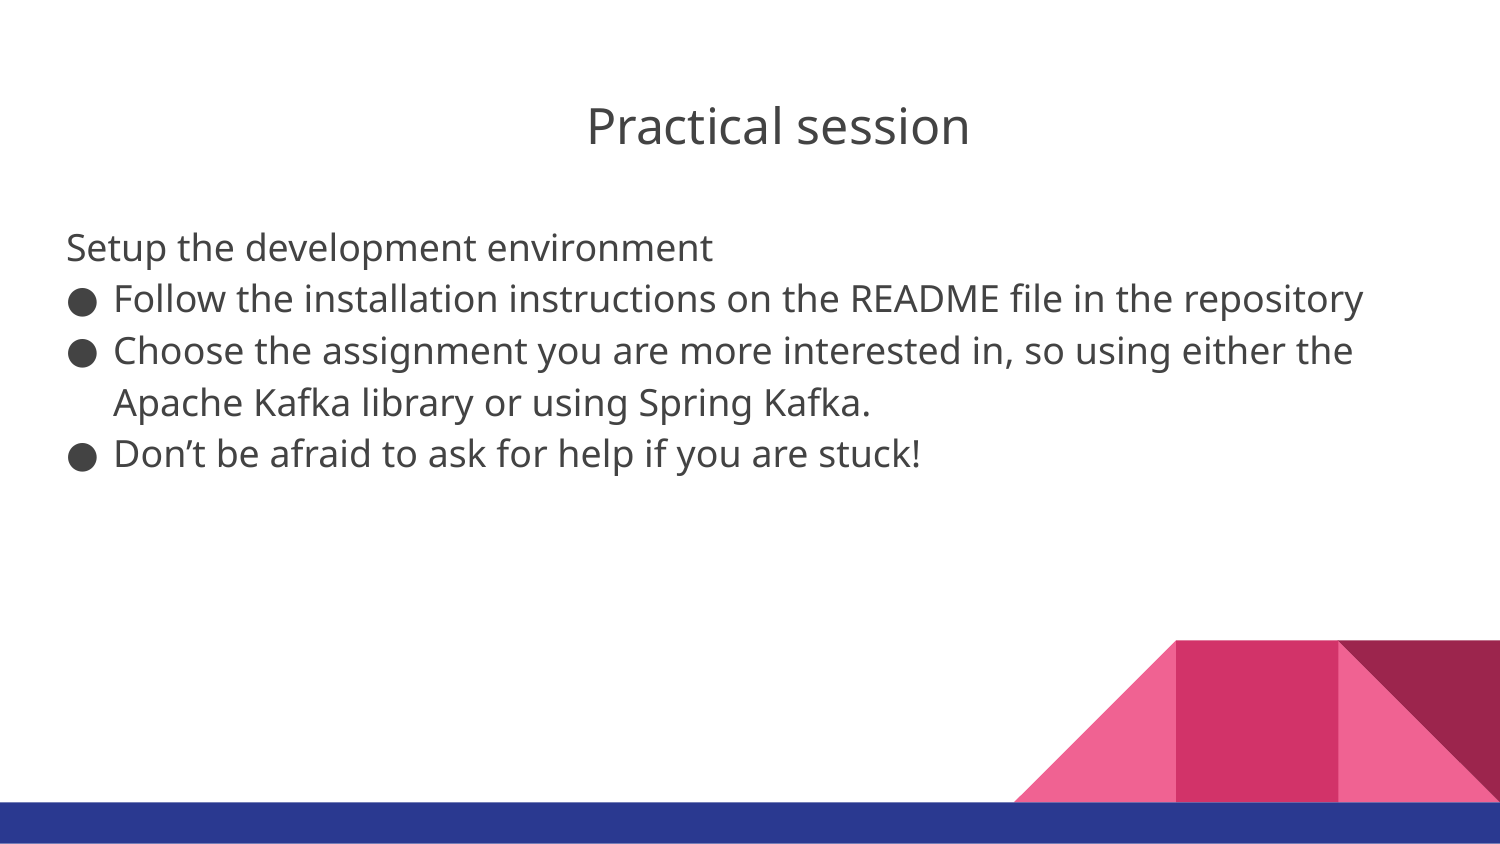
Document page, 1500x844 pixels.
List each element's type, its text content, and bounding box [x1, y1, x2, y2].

list Setup the development environment Follow the installation instructions on the README file in the repository Choose the assignment you are more interested in, so using either the Apache Kafka library or using Spring Kafka. Don’t be afraid to ask for help if you are stuck! [51, 201, 1449, 750]
title Practical session [51, 67, 1449, 167]
